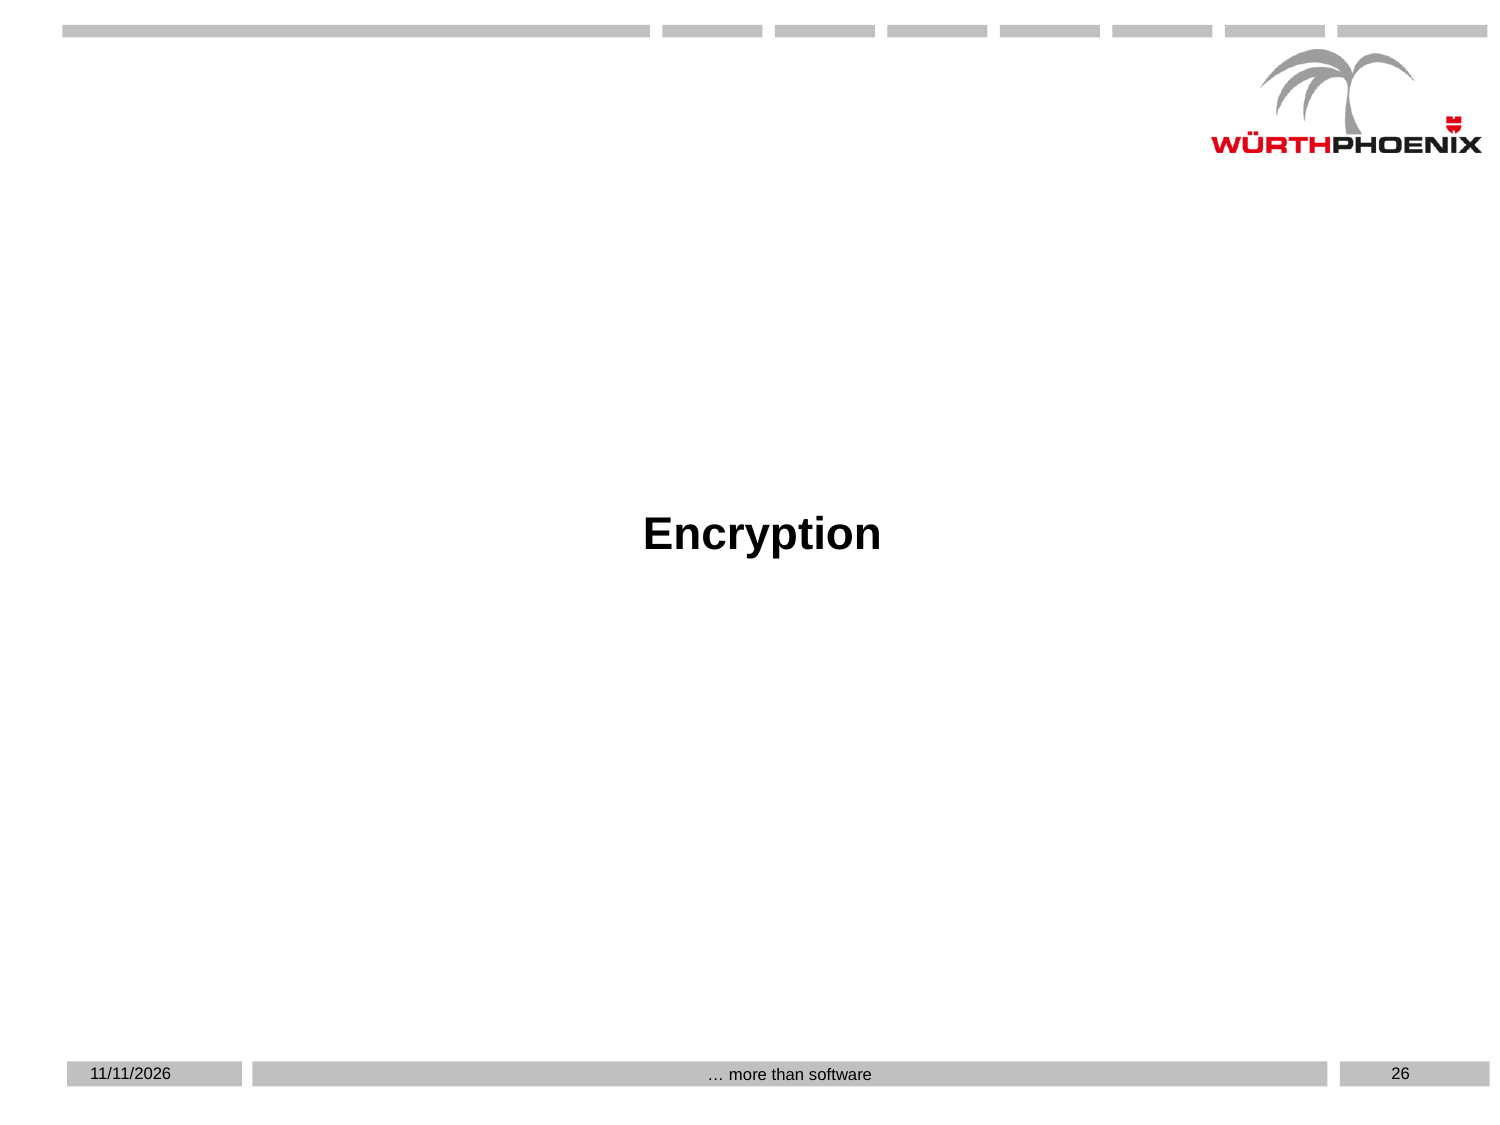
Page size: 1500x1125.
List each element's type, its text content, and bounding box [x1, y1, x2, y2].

picture [1211, 49, 1482, 153]
title Encryption [125, 450, 1400, 613]
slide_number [75, 1042, 425, 1103]
slide_number 26 [1074, 1042, 1425, 1103]
